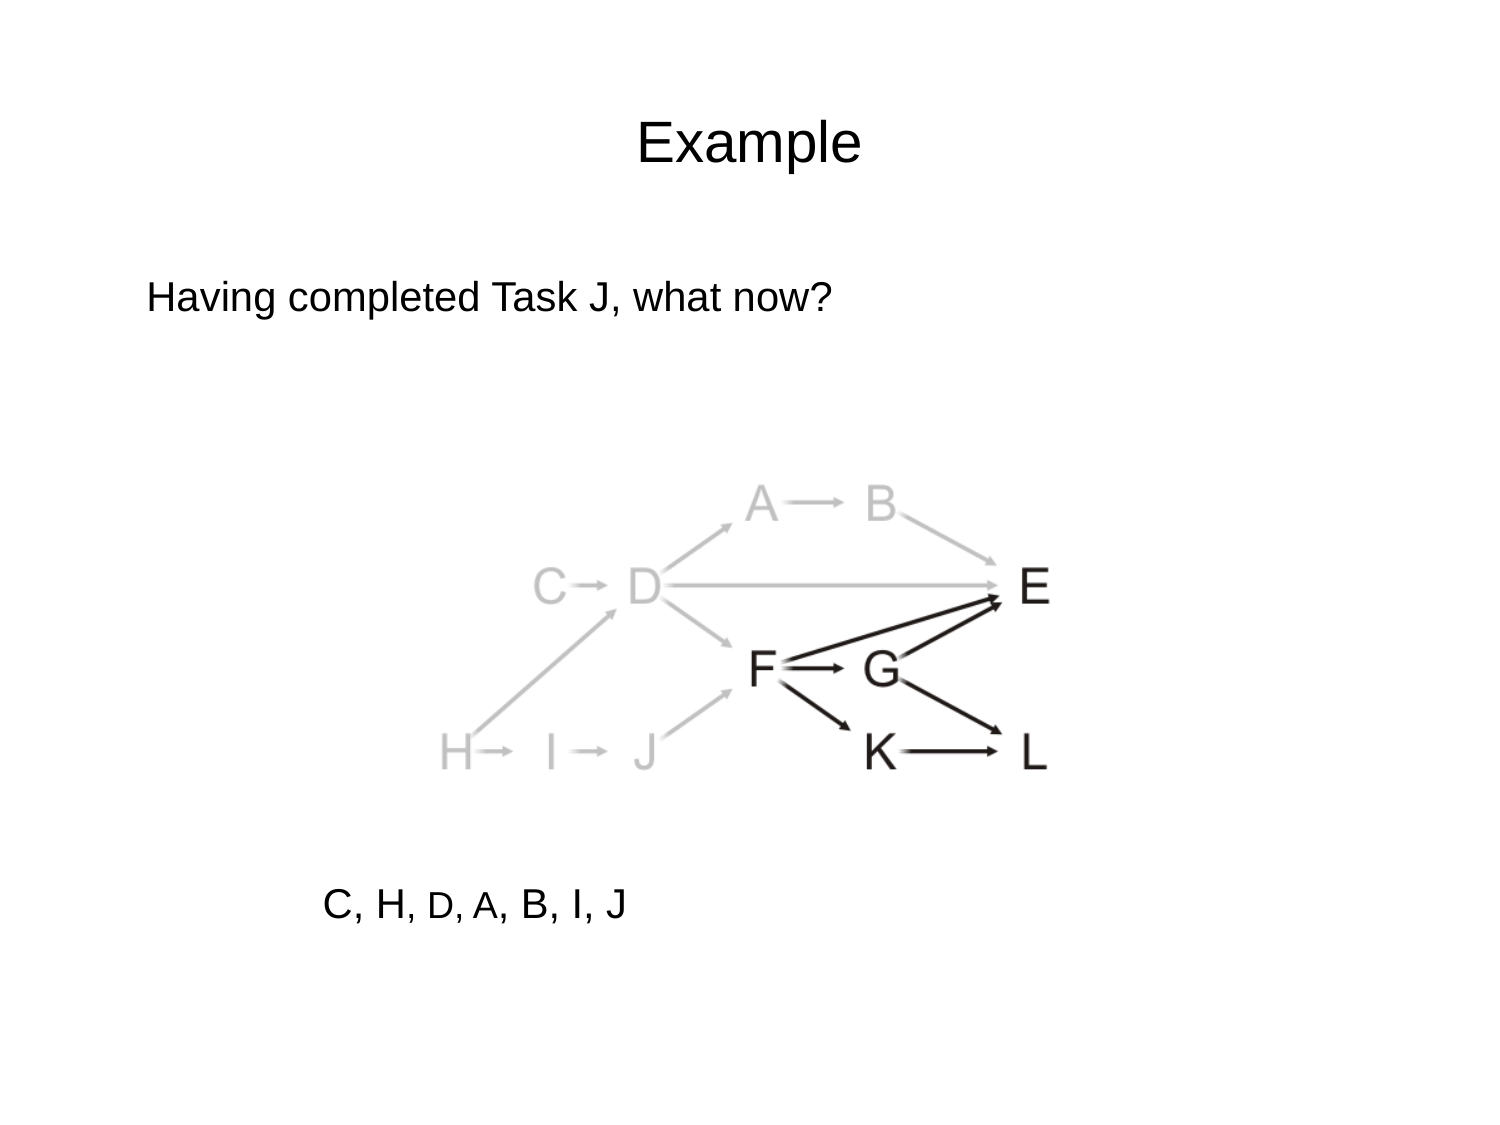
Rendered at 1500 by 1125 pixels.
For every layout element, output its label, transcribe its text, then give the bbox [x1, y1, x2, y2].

text_box C, H, D, A, B, I, J [307, 869, 643, 935]
picture [418, 467, 1081, 787]
list Having completed Task J, what now? [74, 262, 1426, 1006]
title Example [74, 44, 1426, 233]
